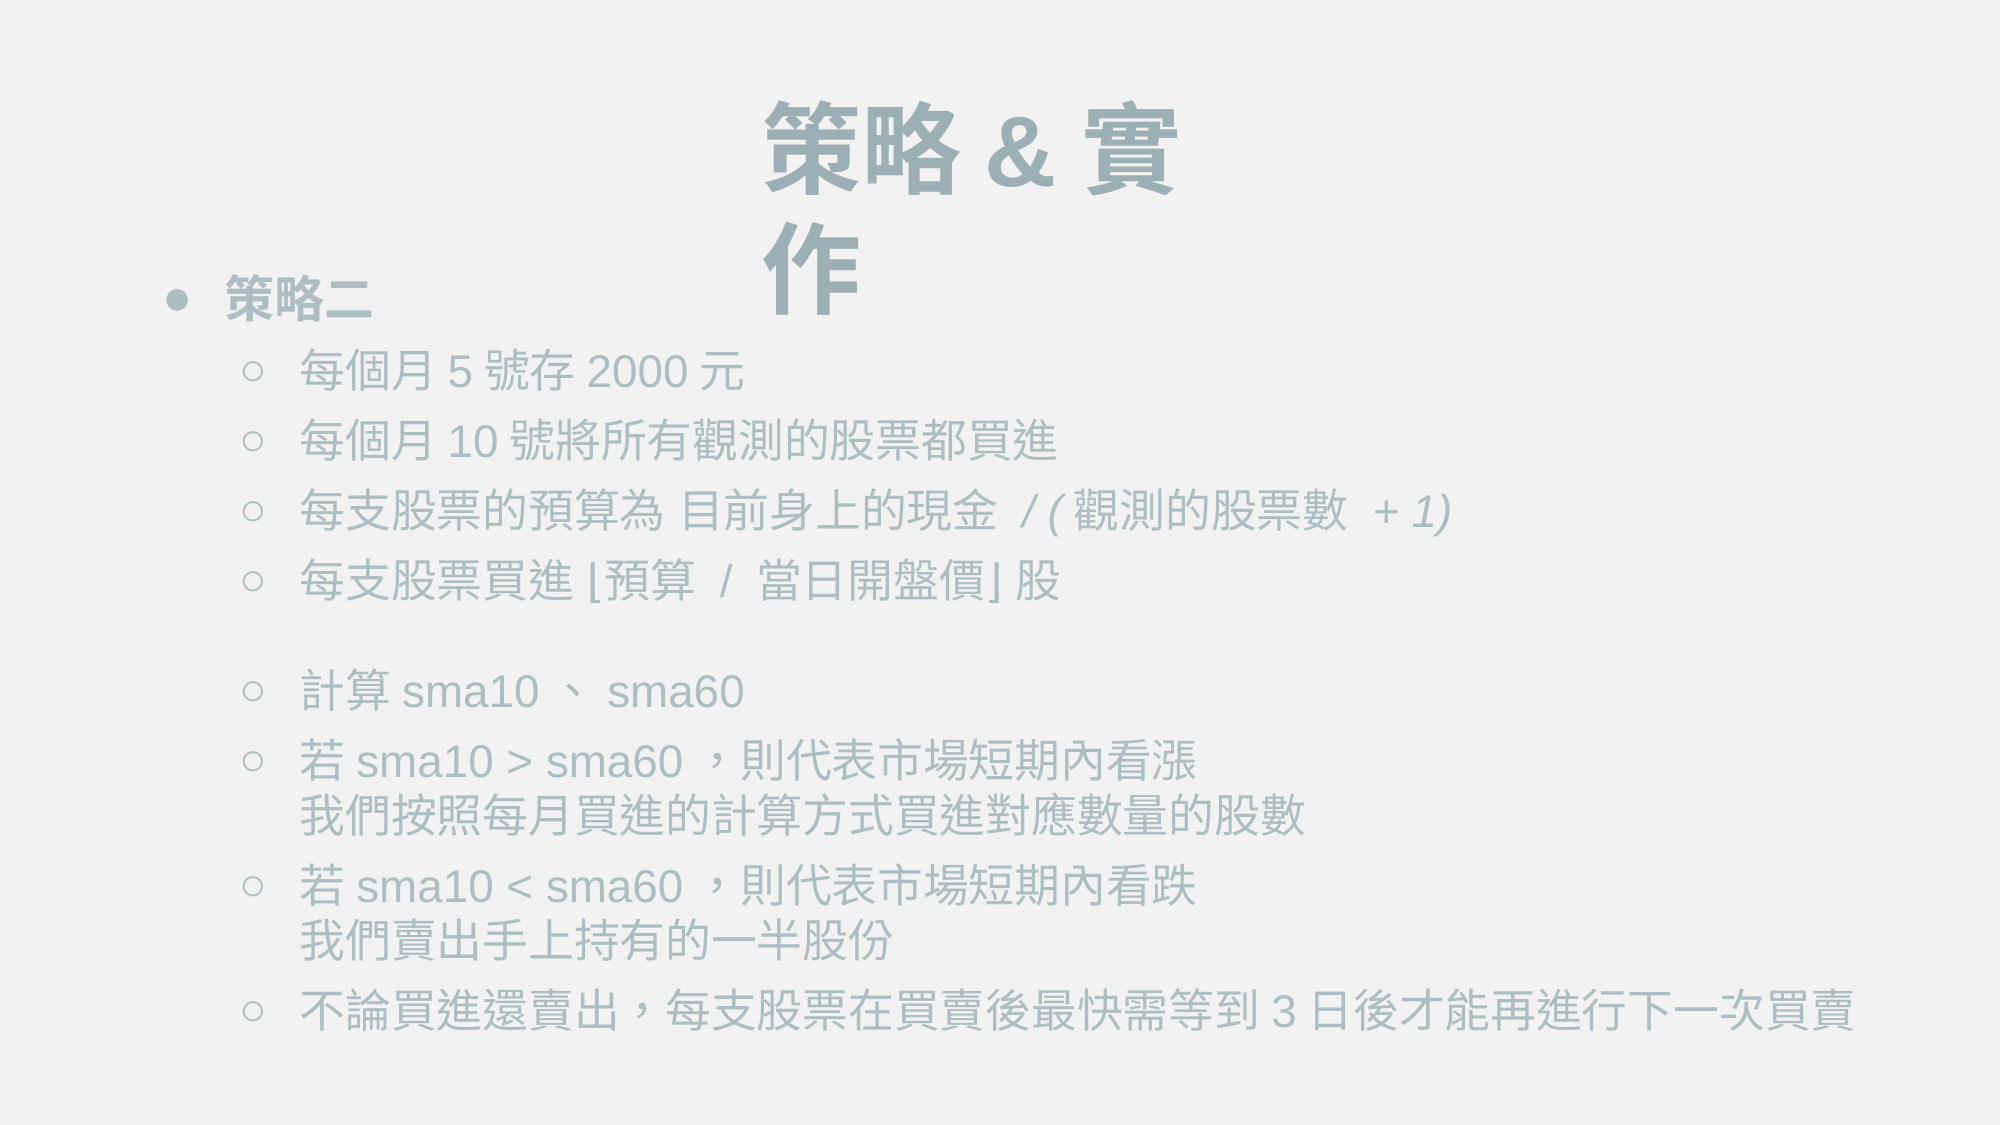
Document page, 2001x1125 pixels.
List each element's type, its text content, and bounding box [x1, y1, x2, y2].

text_box 策略&實作 [745, 79, 1254, 259]
text_box 策略二 每個月5號存2000元 每個月10號將所有觀測的股票都買進 每支股票的預算為 目前身上的現金 / (觀測的股票數 + 1) 每支股票買進 ⌊預算 / 當日開盤價⌋ 股 計算sma10、sma60 若sma10 > sma60，則代表市場短期內看漲 我們按照每月買進的計算方式買進對應數量的股數 若sma10 < sma60，則代表市場短期內看跌 我們賣出手上持有的一半股份 不論買進還賣出，每支股票在買賣後最快需等到3日後才能再進行下一次買賣 [134, 259, 1952, 1100]
